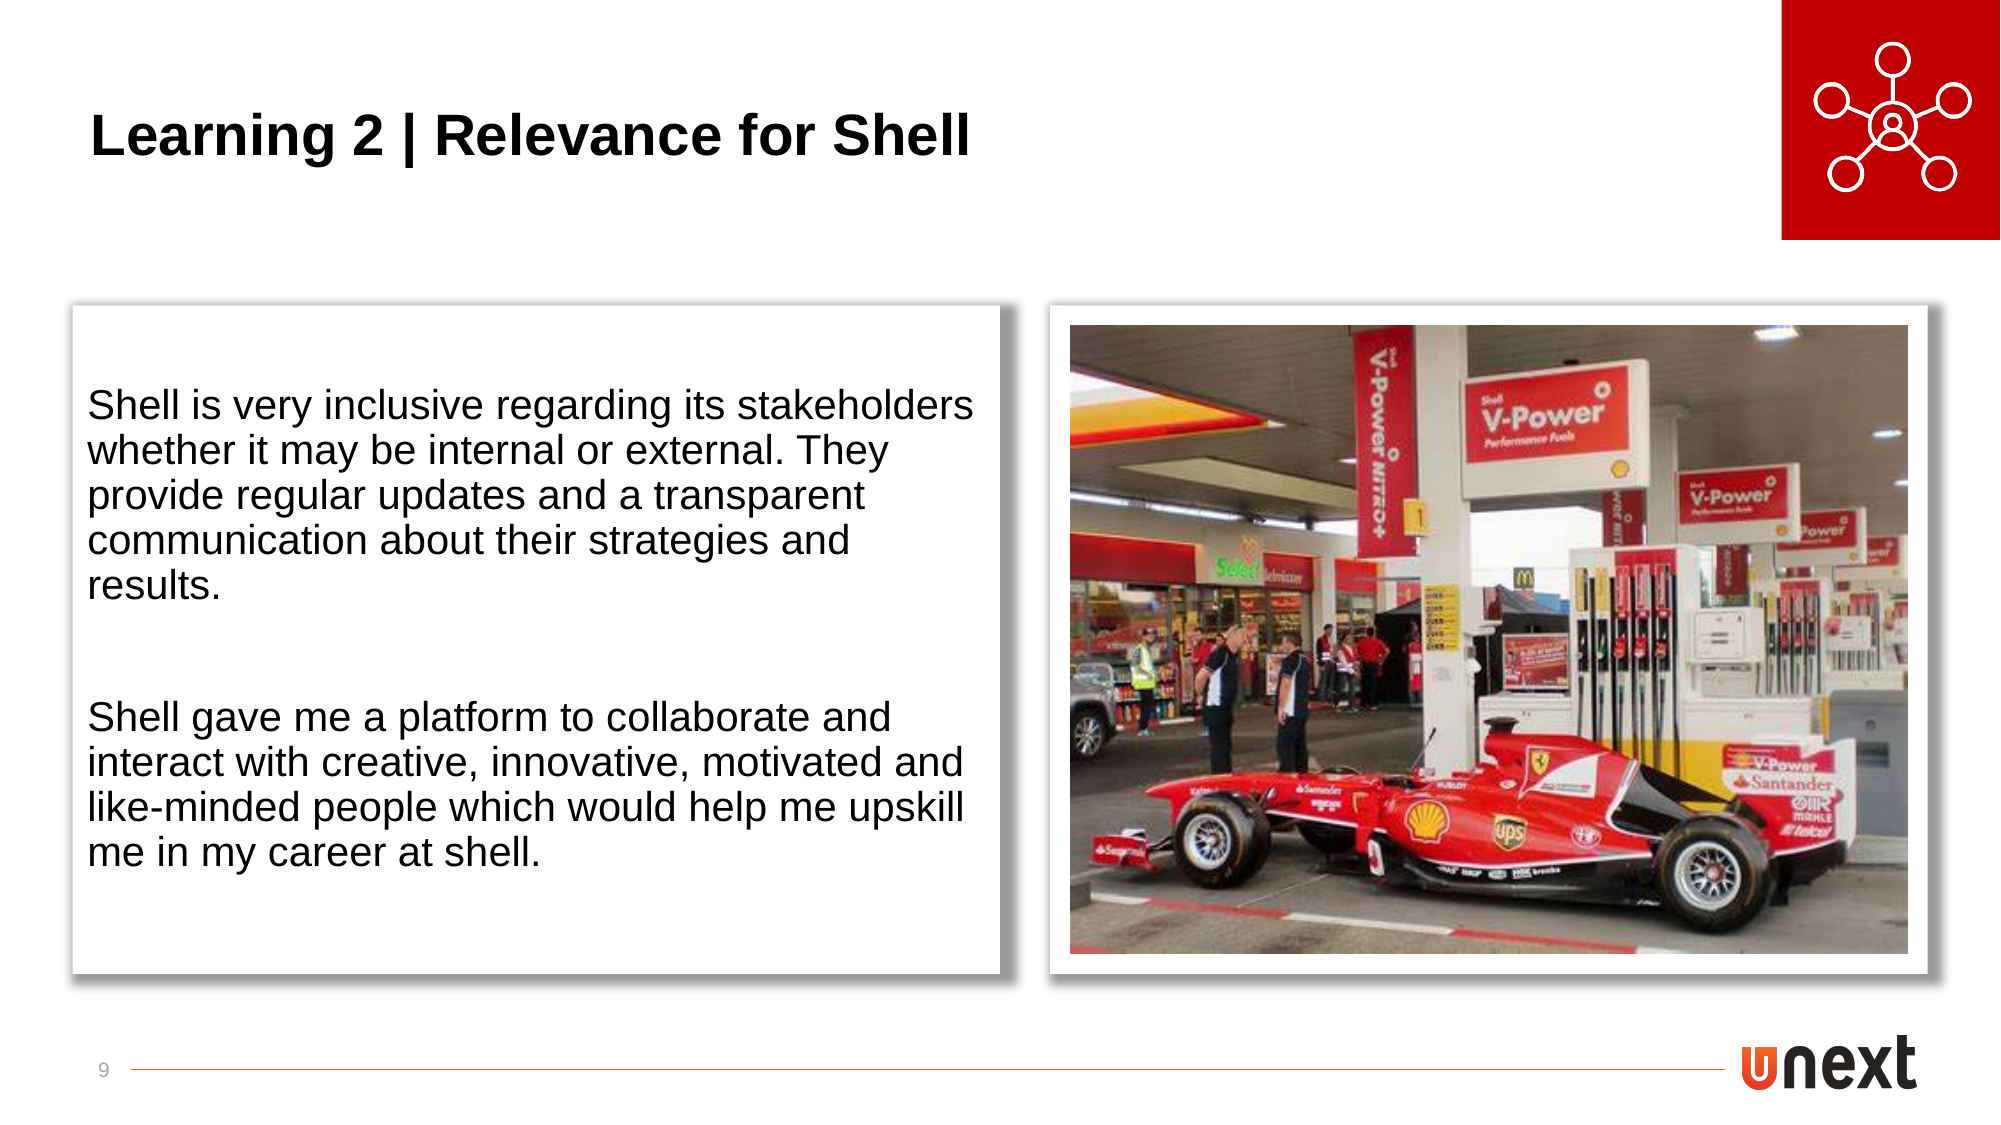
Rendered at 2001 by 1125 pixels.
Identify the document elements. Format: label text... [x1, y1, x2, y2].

text_box [1050, 305, 1928, 974]
text_box Shell is very inclusive regarding its stakeholders whether it may be internal or external. They provide regular updates and a transparent communication about their strategies and results. Shell gave me a platform to collaborate and interact with creative, innovative, motivated and like-minded people which would help me upskill me in my career at shell. [72, 305, 1000, 974]
picture [1069, 325, 1908, 954]
picture [1795, 19, 1990, 214]
text_box [1781, 0, 2000, 241]
slide_number 9 [48, 1047, 110, 1091]
title Learning 2 | Relevance for Shell [76, 78, 1795, 196]
picture [1742, 1035, 1917, 1090]
